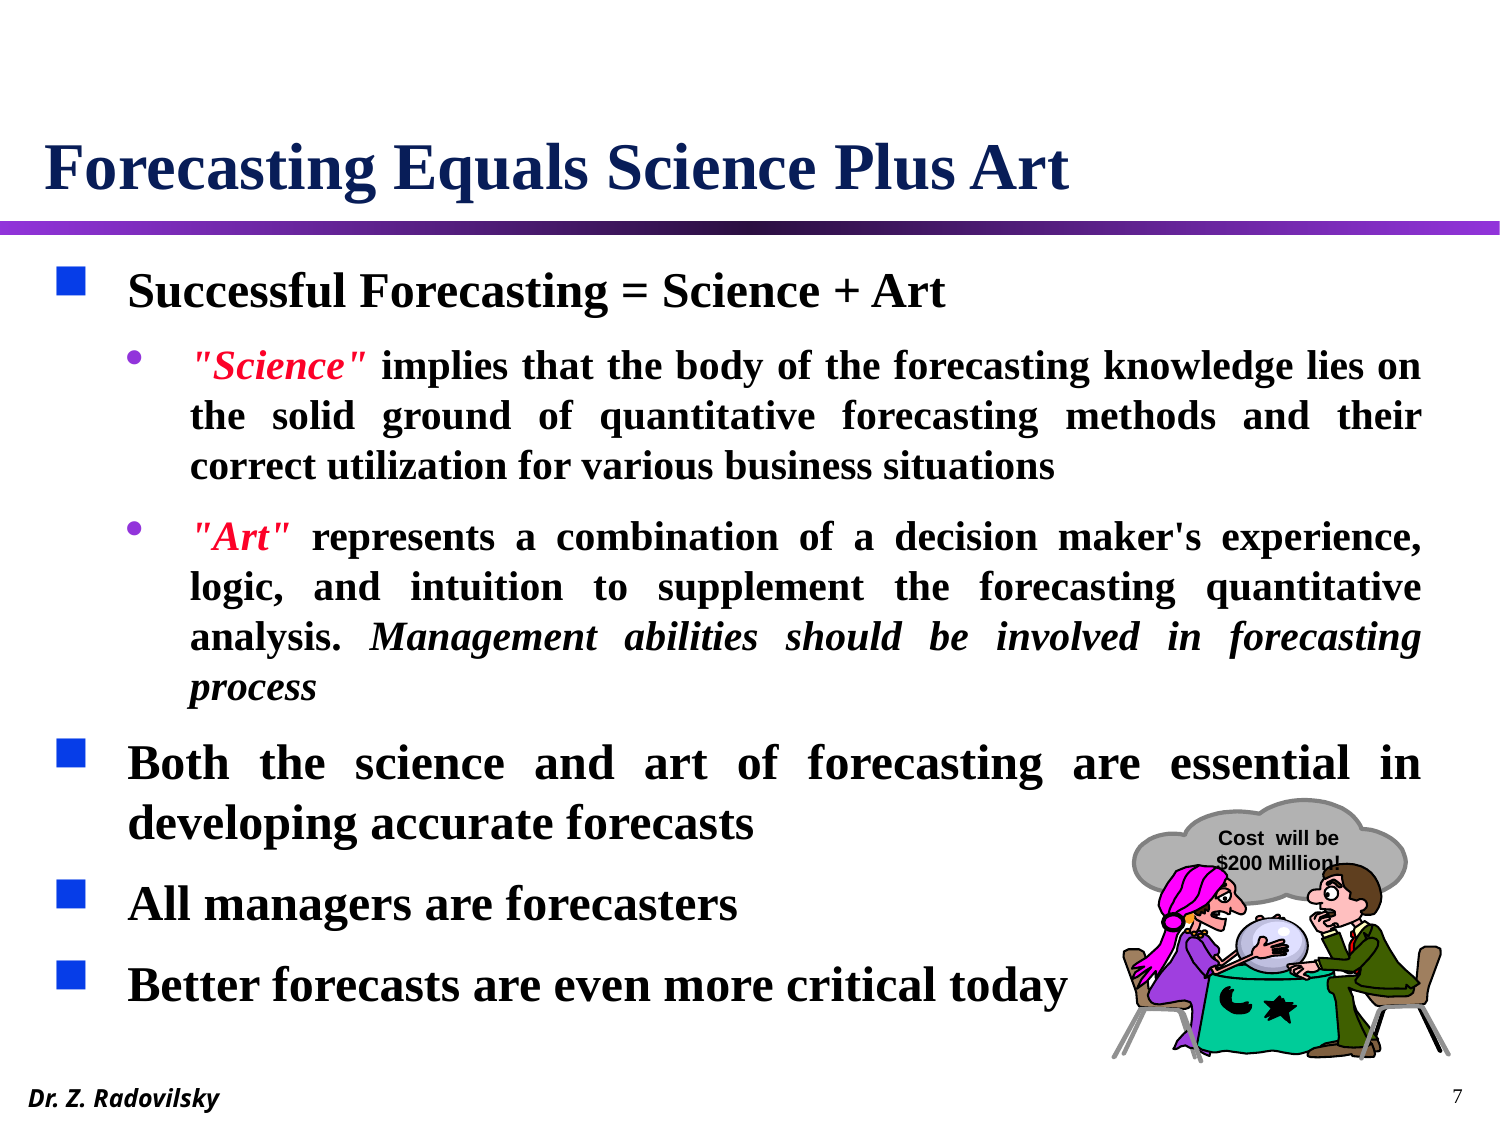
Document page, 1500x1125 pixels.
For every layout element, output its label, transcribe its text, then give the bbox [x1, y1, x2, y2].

title Forecasting Equals Science Plus Art [29, 24, 1471, 211]
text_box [1112, 799, 1450, 1063]
list Successful Forecasting = Science + Art "Science" implies that the body of the forecasting knowledge lies on the solid ground of quantitative forecasting methods and their correct utilization for various business situations "Art" represents a combination of a decision maker's experience, logic, and intuition to supplement the forecasting quantitative analysis. Management abilities should be involved in forecasting process Both the science and art of forecasting are essential in developing accurate forecasts All managers are forecasters Better forecasts are even more critical today [37, 249, 1438, 1075]
